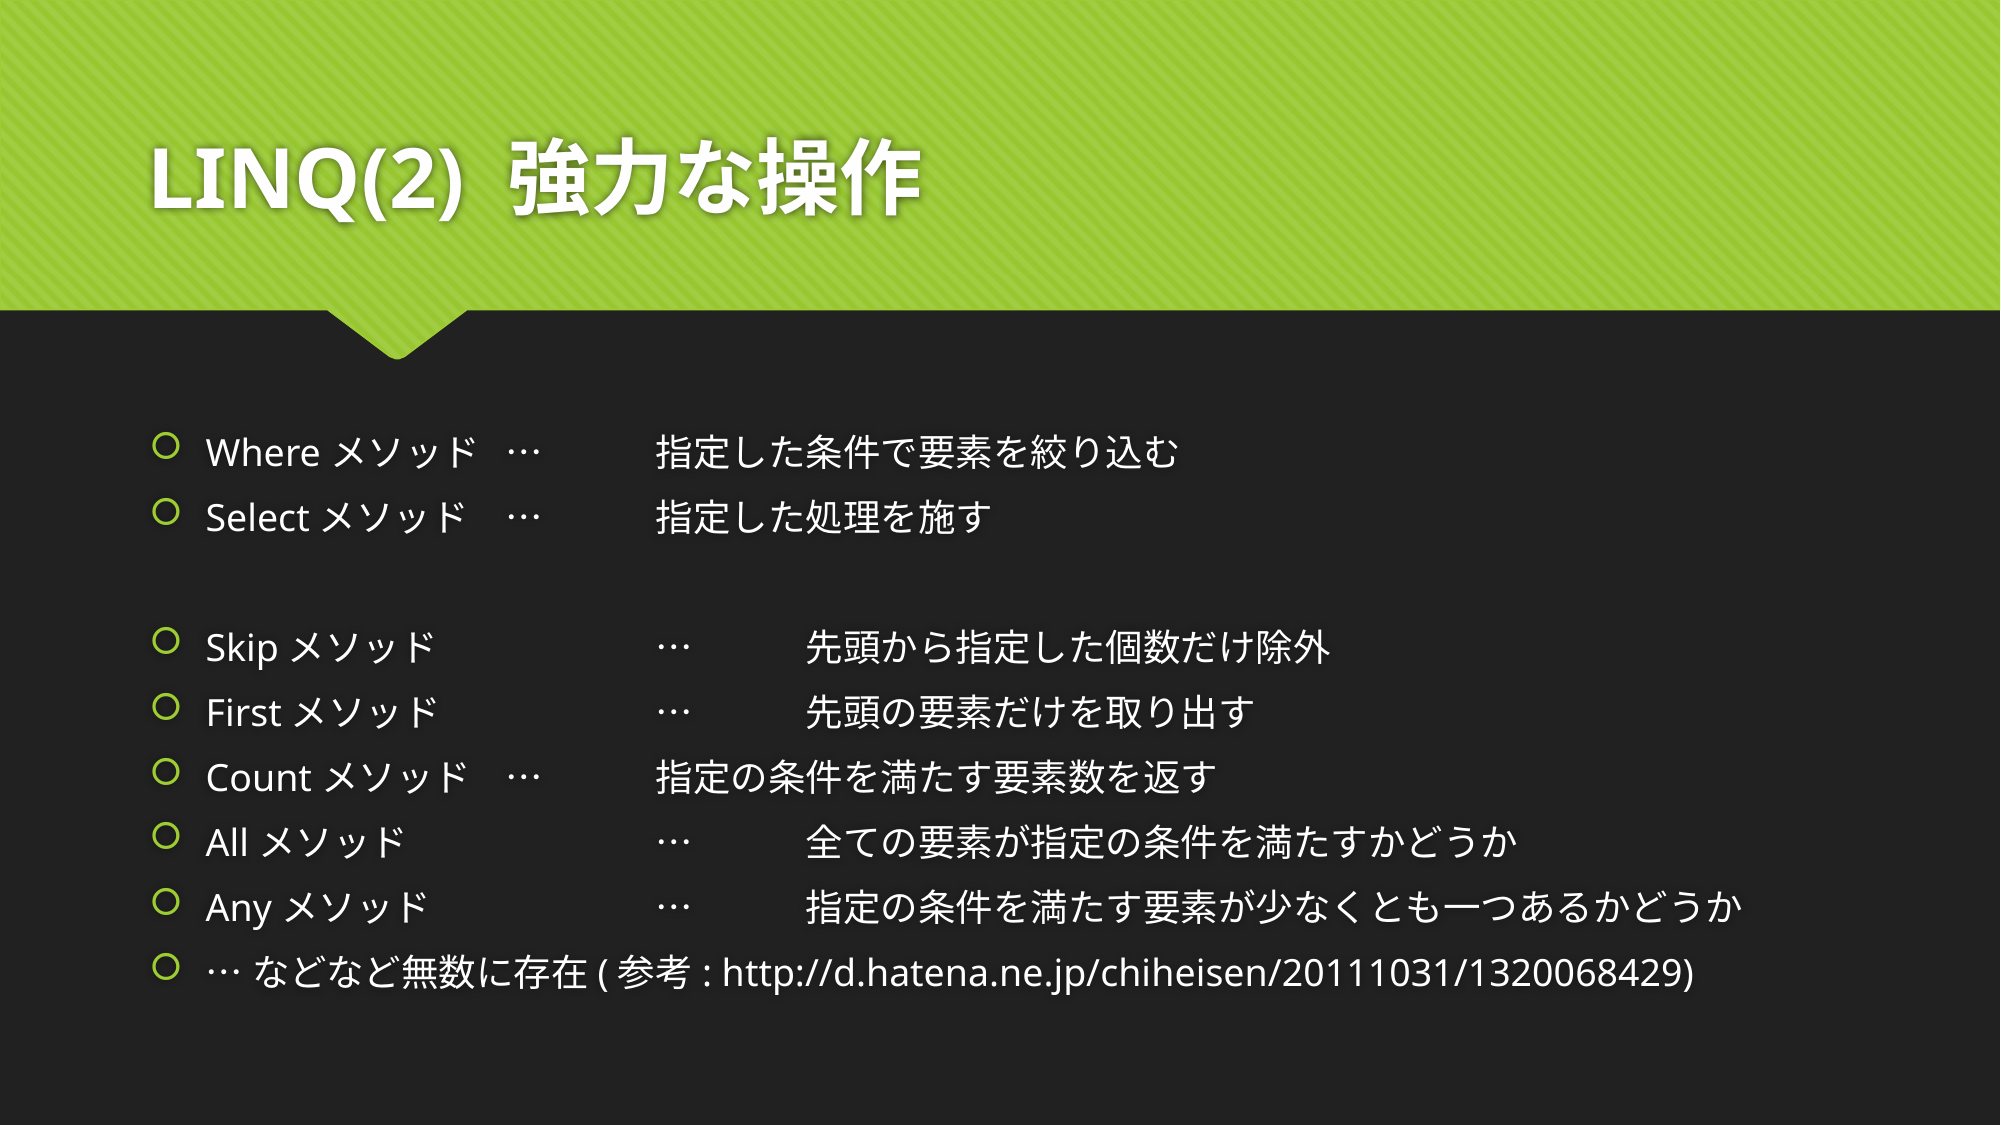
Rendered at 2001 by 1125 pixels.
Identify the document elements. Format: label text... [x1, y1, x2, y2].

list Whereメソッド … 指定した条件で要素を絞り込む Selectメソッド … 指定した処理を施す Skipメソッド … 先頭から指定した個数だけ除外 Firstメソッド … 先頭の要素だけを取り出す Countメソッド … 指定の条件を満たす要素数を返す Allメソッド … 全ての要素が指定の条件を満たすかどうか Anyメソッド … 指定の条件を満たす要素が少なくとも一つあるかどうか …などなど無数に存在(参考: http://d.hatena.ne.jp/chiheisen/20111031/1320068429) [134, 364, 1866, 1058]
title LINQ(2) 強力な操作 [132, 73, 1868, 233]
